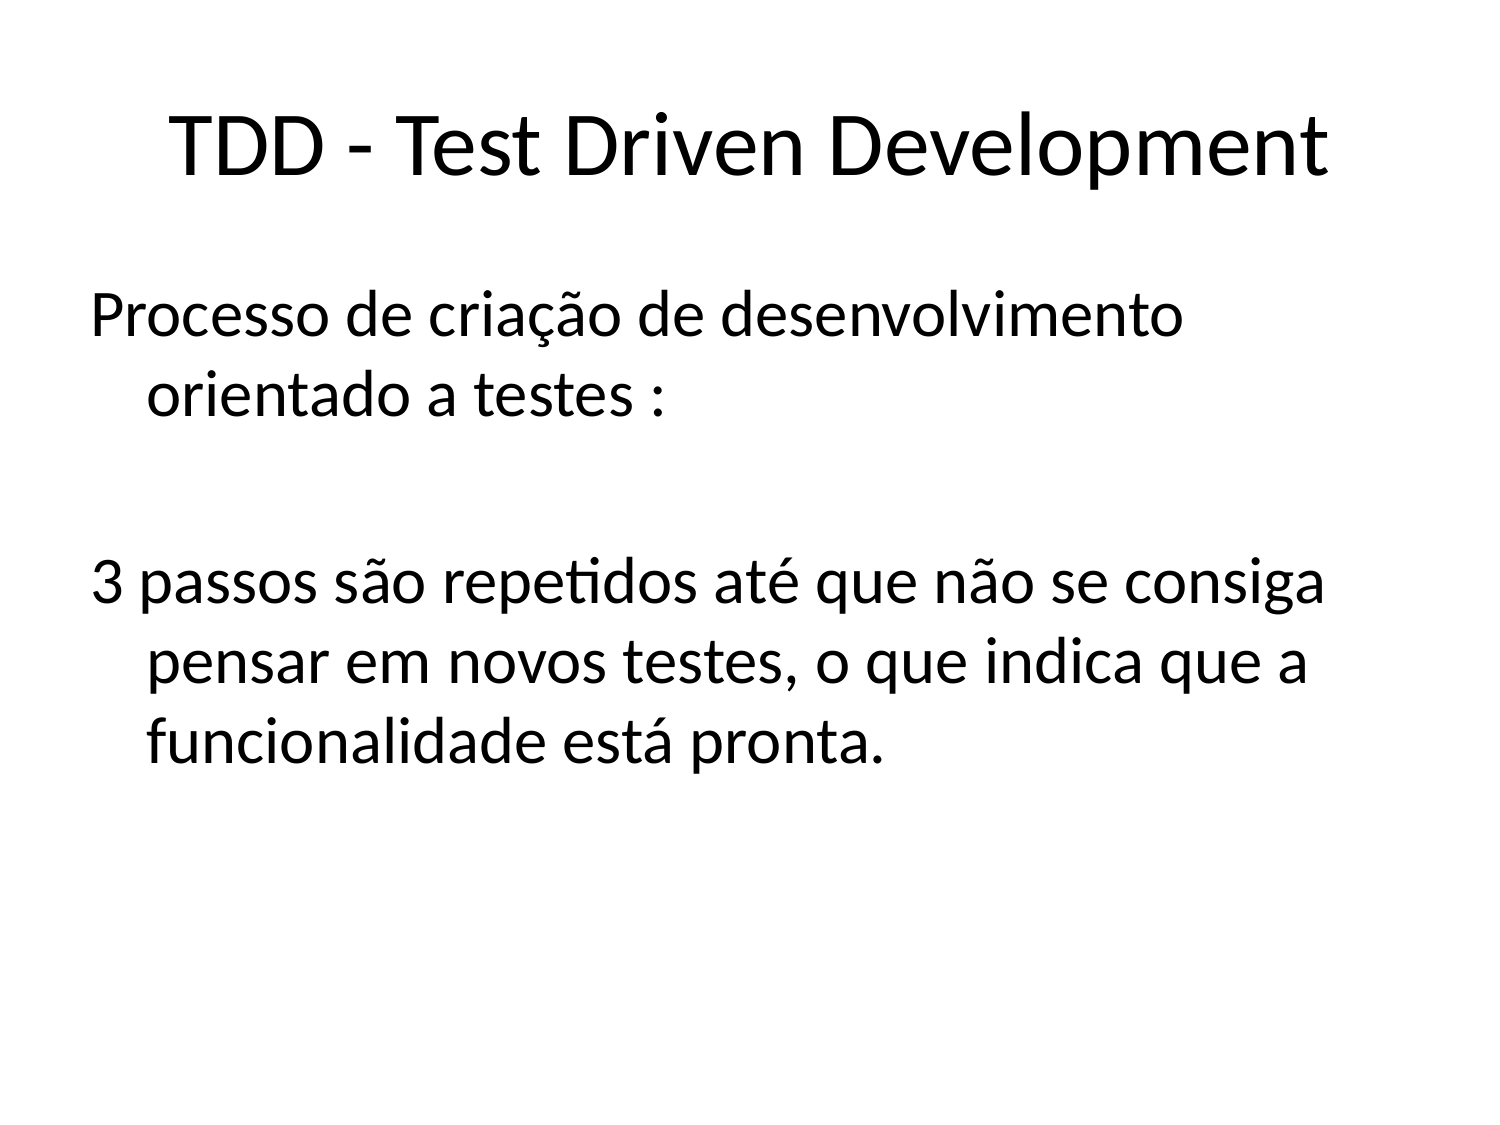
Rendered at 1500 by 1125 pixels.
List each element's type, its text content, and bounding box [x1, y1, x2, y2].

list Processo de criação de desenvolvimento orientado a testes : 3 passos são repetidos até que não se consiga pensar em novos testes, o que indica que a funcionalidade está pronta. [75, 262, 1425, 1005]
title TDD - Test Driven Development [75, 45, 1425, 233]
